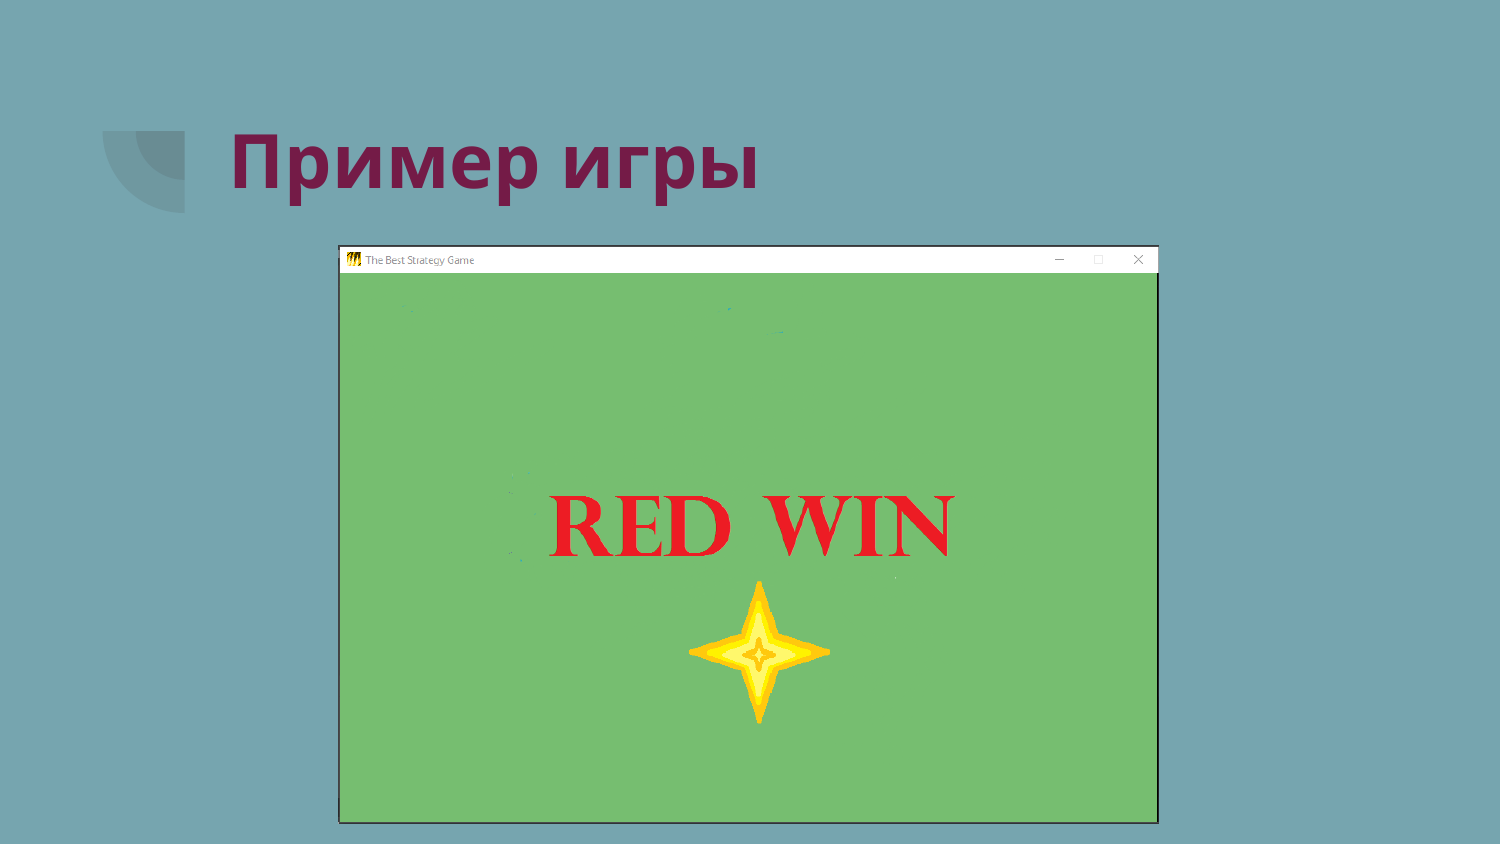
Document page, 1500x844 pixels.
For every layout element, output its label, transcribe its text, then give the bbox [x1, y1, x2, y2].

picture [338, 244, 1159, 824]
title Пример игры [213, 98, 1368, 263]
